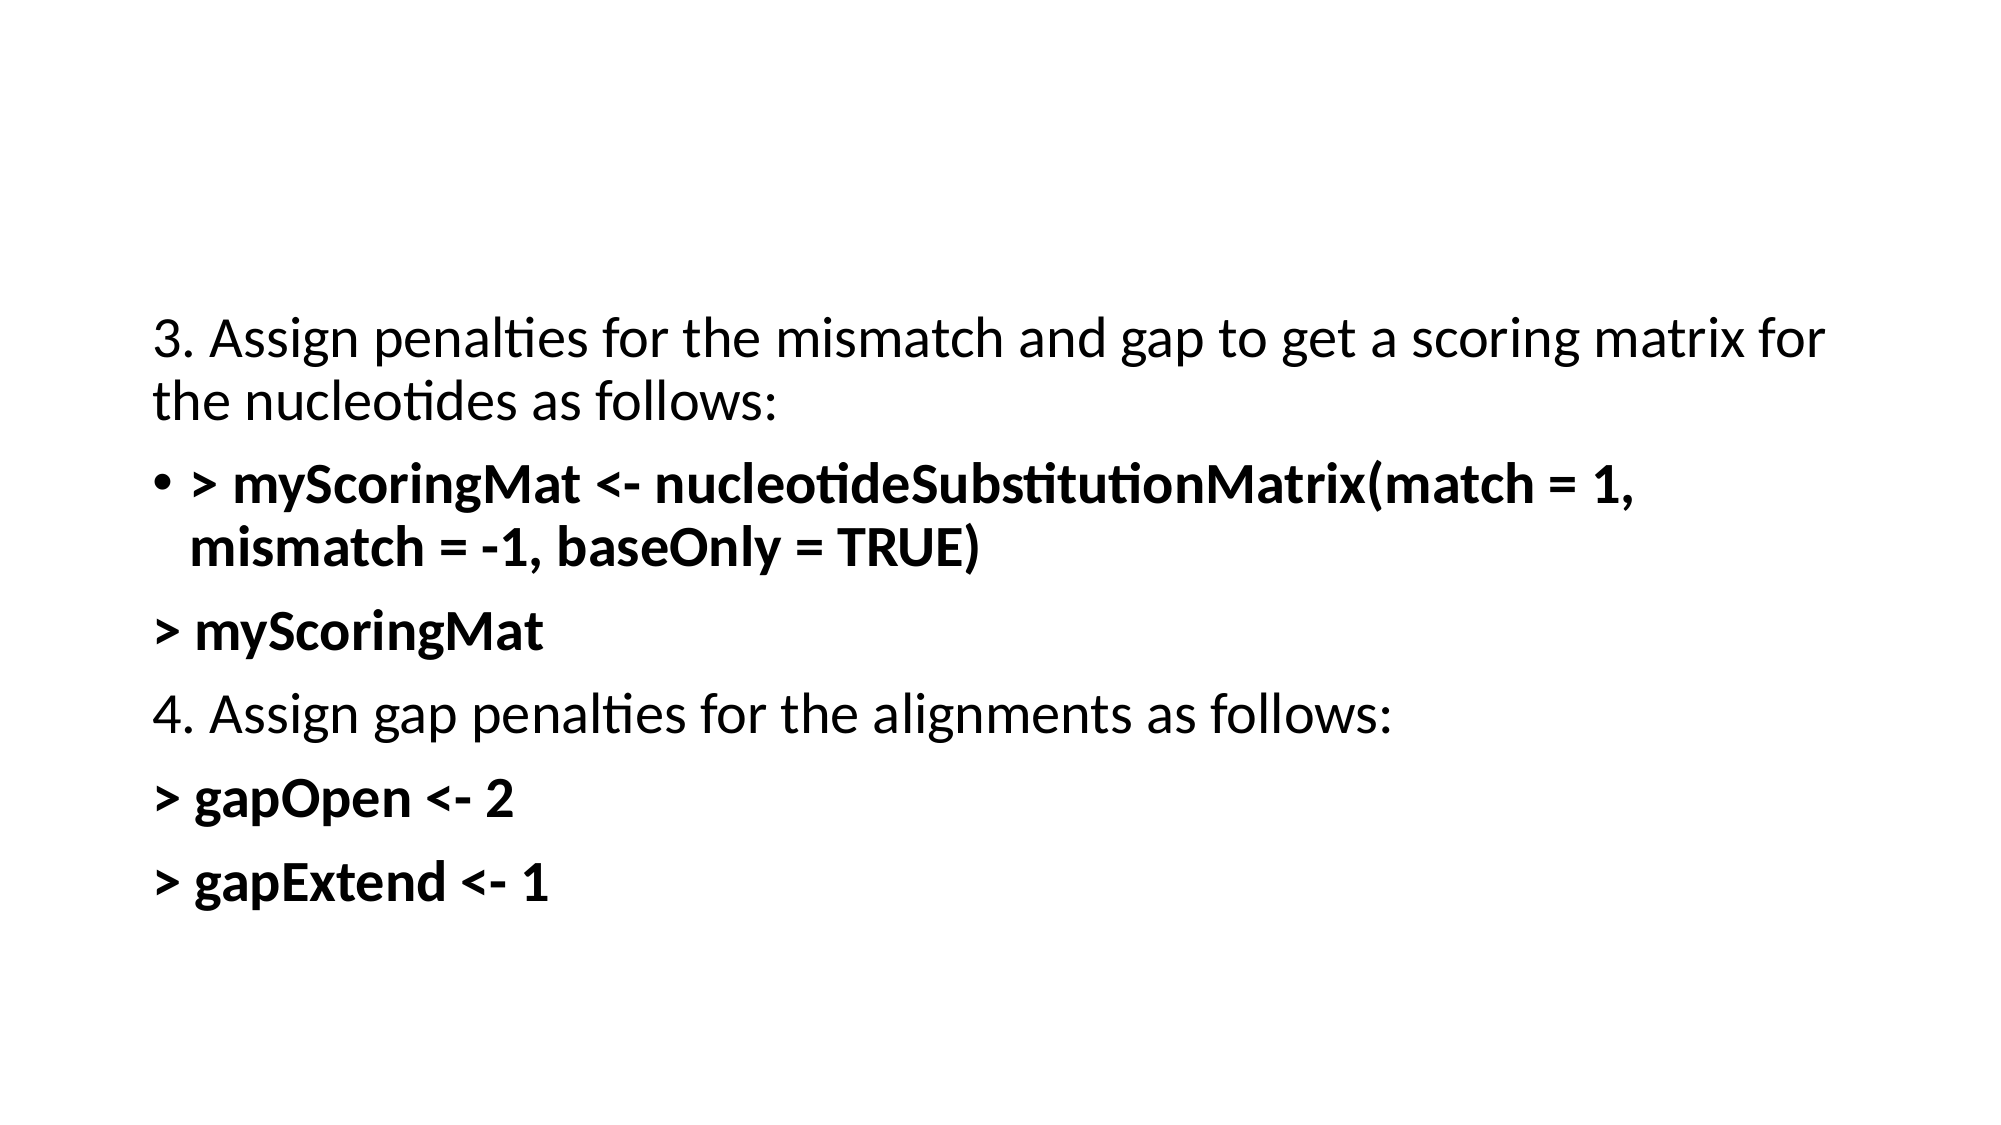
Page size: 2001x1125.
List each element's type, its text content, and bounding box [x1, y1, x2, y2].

list 3. Assign penalties for the mismatch and gap to get a scoring matrix for the nucleotides as follows: > myScoringMat <- nucleotideSubstitutionMatrix(match = 1, mismatch = -1, baseOnly = TRUE) > myScoringMat 4. Assign gap penalties for the alignments as follows: > gapOpen <- 2 > gapExtend <- 1 [137, 299, 1863, 1014]
